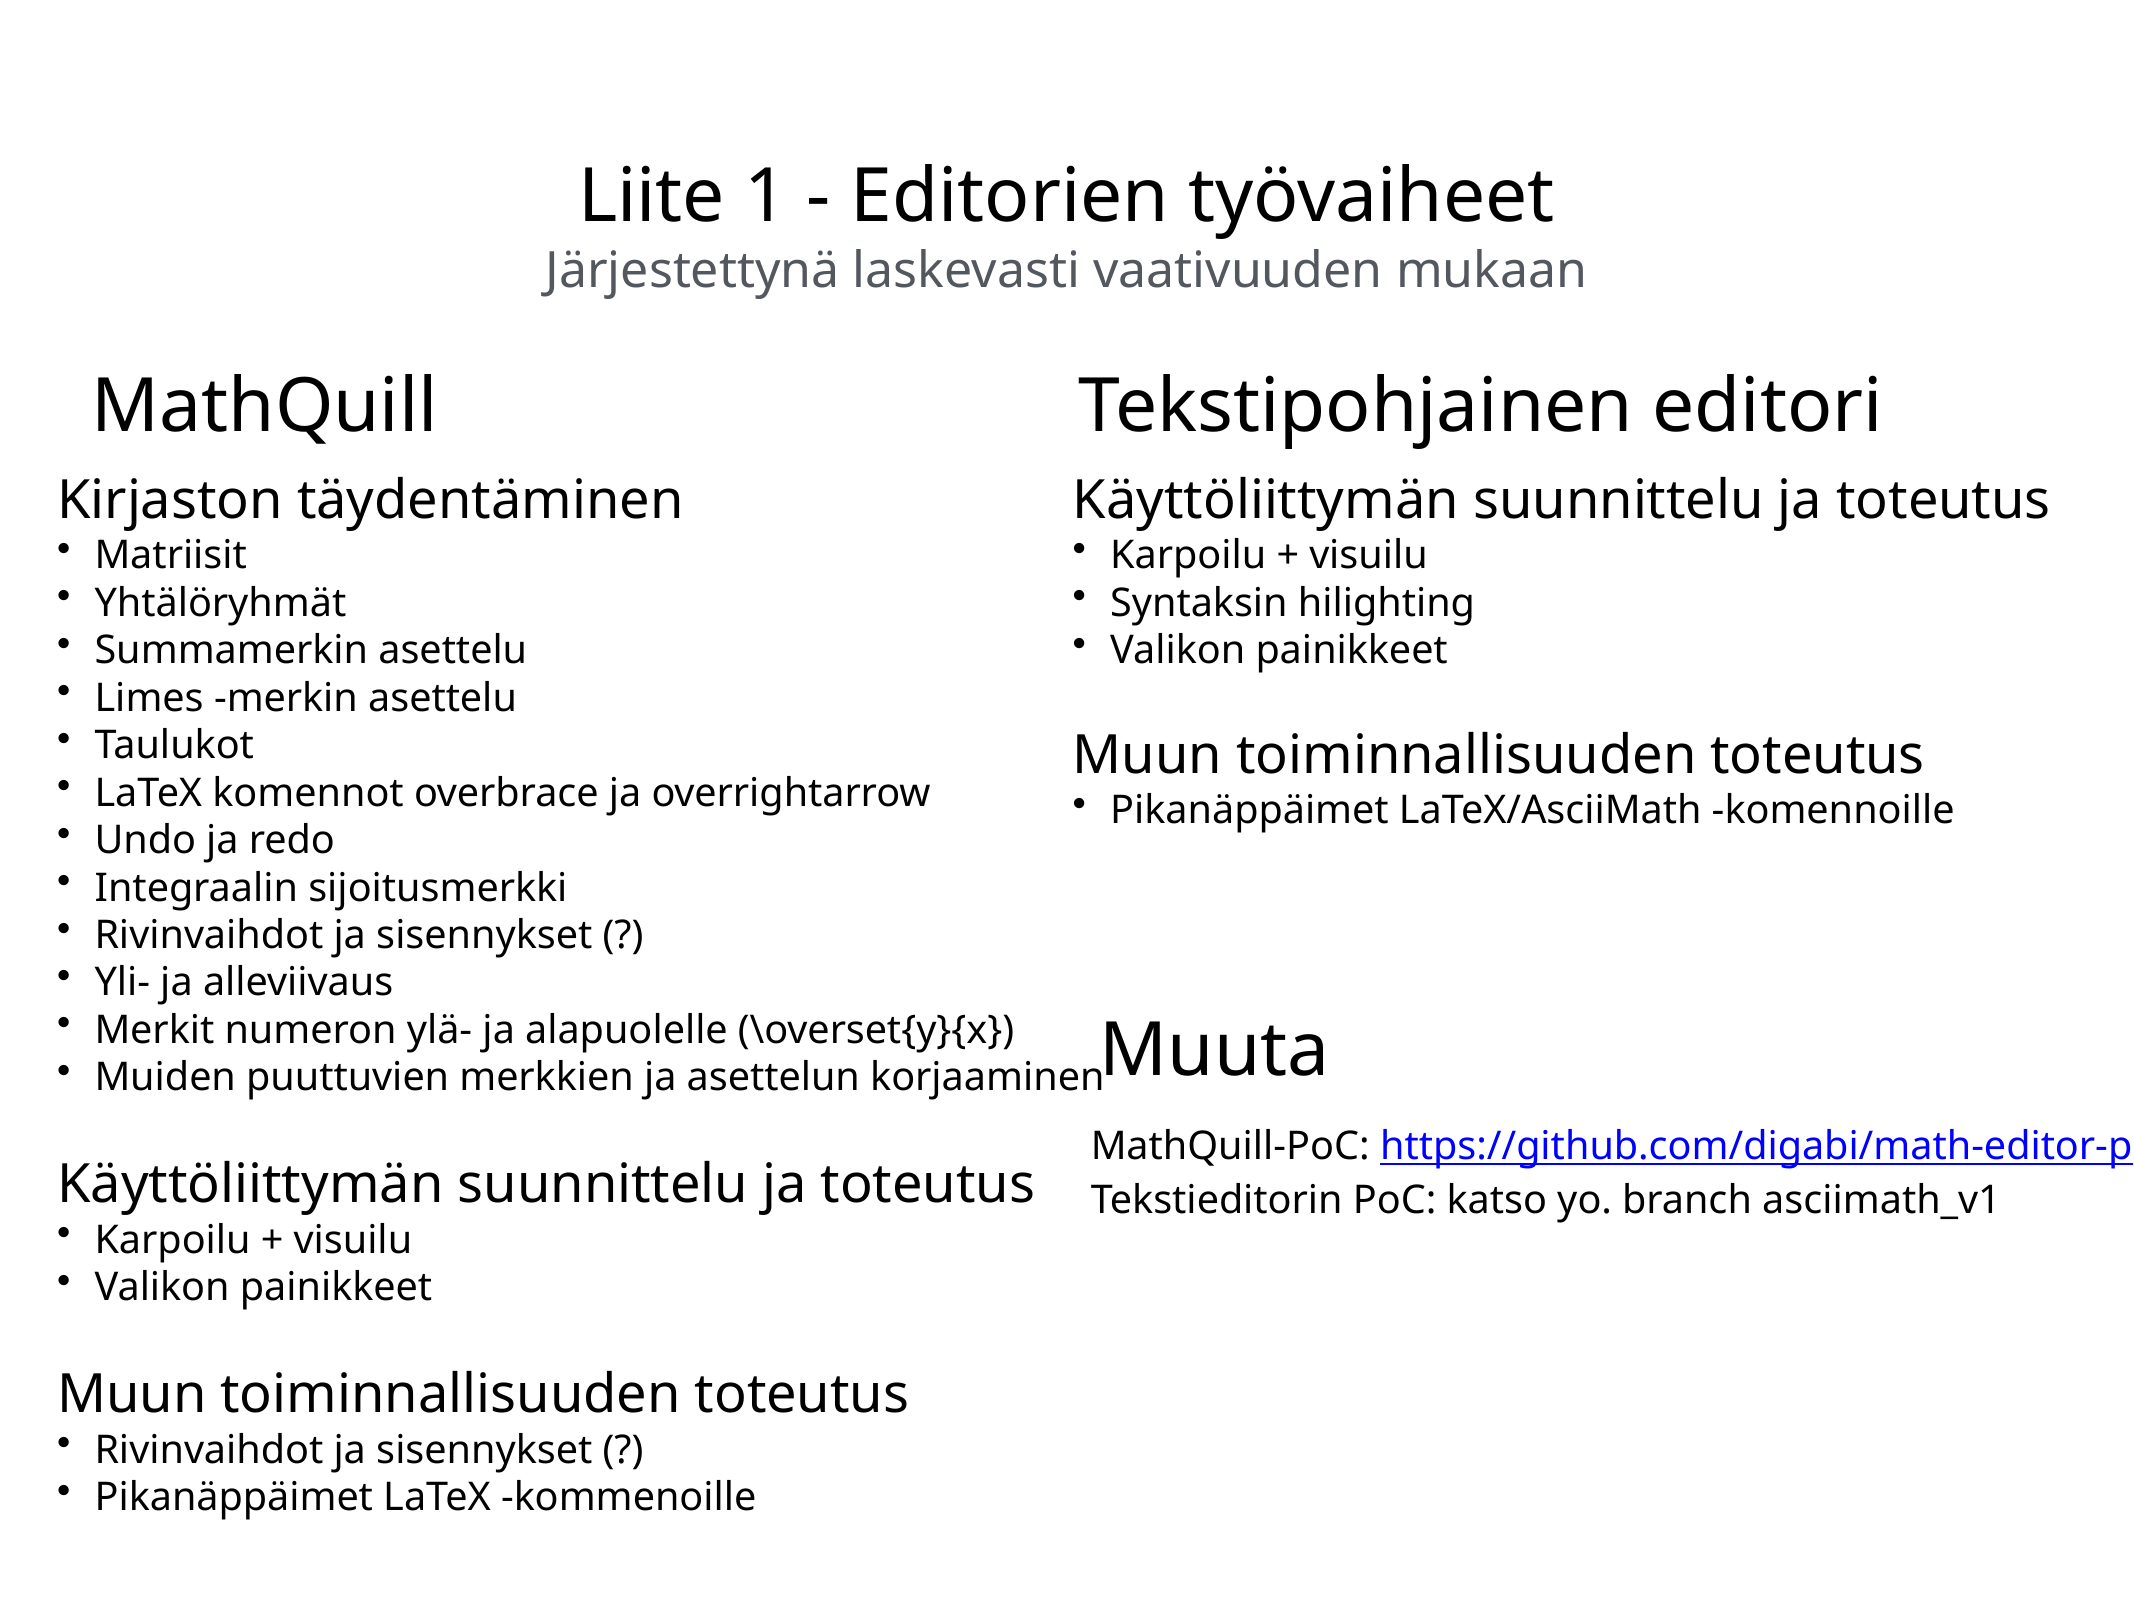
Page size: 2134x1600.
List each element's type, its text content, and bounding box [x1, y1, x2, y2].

text_box Kirjaston täydentäminen Matriisit Yhtälöryhmät Summamerkin asettelu Limes -merkin asettelu Taulukot LaTeX komennot overbrace ja overrightarrow Undo ja redo Integraalin sijoitusmerkki Rivinvaihdot ja sisennykset (?) Yli- ja alleviivaus Merkit numeron ylä- ja alapuolelle (\overset{y}{x}) Muiden puuttuvien merkkien ja asettelun korjaaminen Käyttöliittymän suunnittelu ja toteutus Karpoilu + visuilu Valikon painikkeet Muun toiminnallisuuden toteutus Rivinvaihdot ja sisennykset (?) Pikanäppäimet LaTeX -kommenoille [57, 464, 1106, 1519]
text_box Järjestettynä laskevasti vaativuuden mukaan [537, 229, 1597, 307]
text_box MathQuill-PoC: https://github.com/digabi/math-editor-poc Tekstieditorin PoC: katso yo. branch asciimath_v1 [1090, 1119, 2134, 1222]
text_box Käyttöliittymän suunnittelu ja toteutus Karpoilu + visuilu Syntaksin hilighting Valikon painikkeet Muun toiminnallisuuden toteutus Pikanäppäimet LaTeX/AsciiMath -komennoille [1072, 464, 2052, 879]
text_box MathQuill [83, 348, 446, 455]
text_box Muuta [1091, 992, 1338, 1100]
text_box Tekstipohjainen editori [1070, 348, 1892, 455]
text_box Liite 1 - Editorien työvaiheet [569, 138, 1564, 229]
